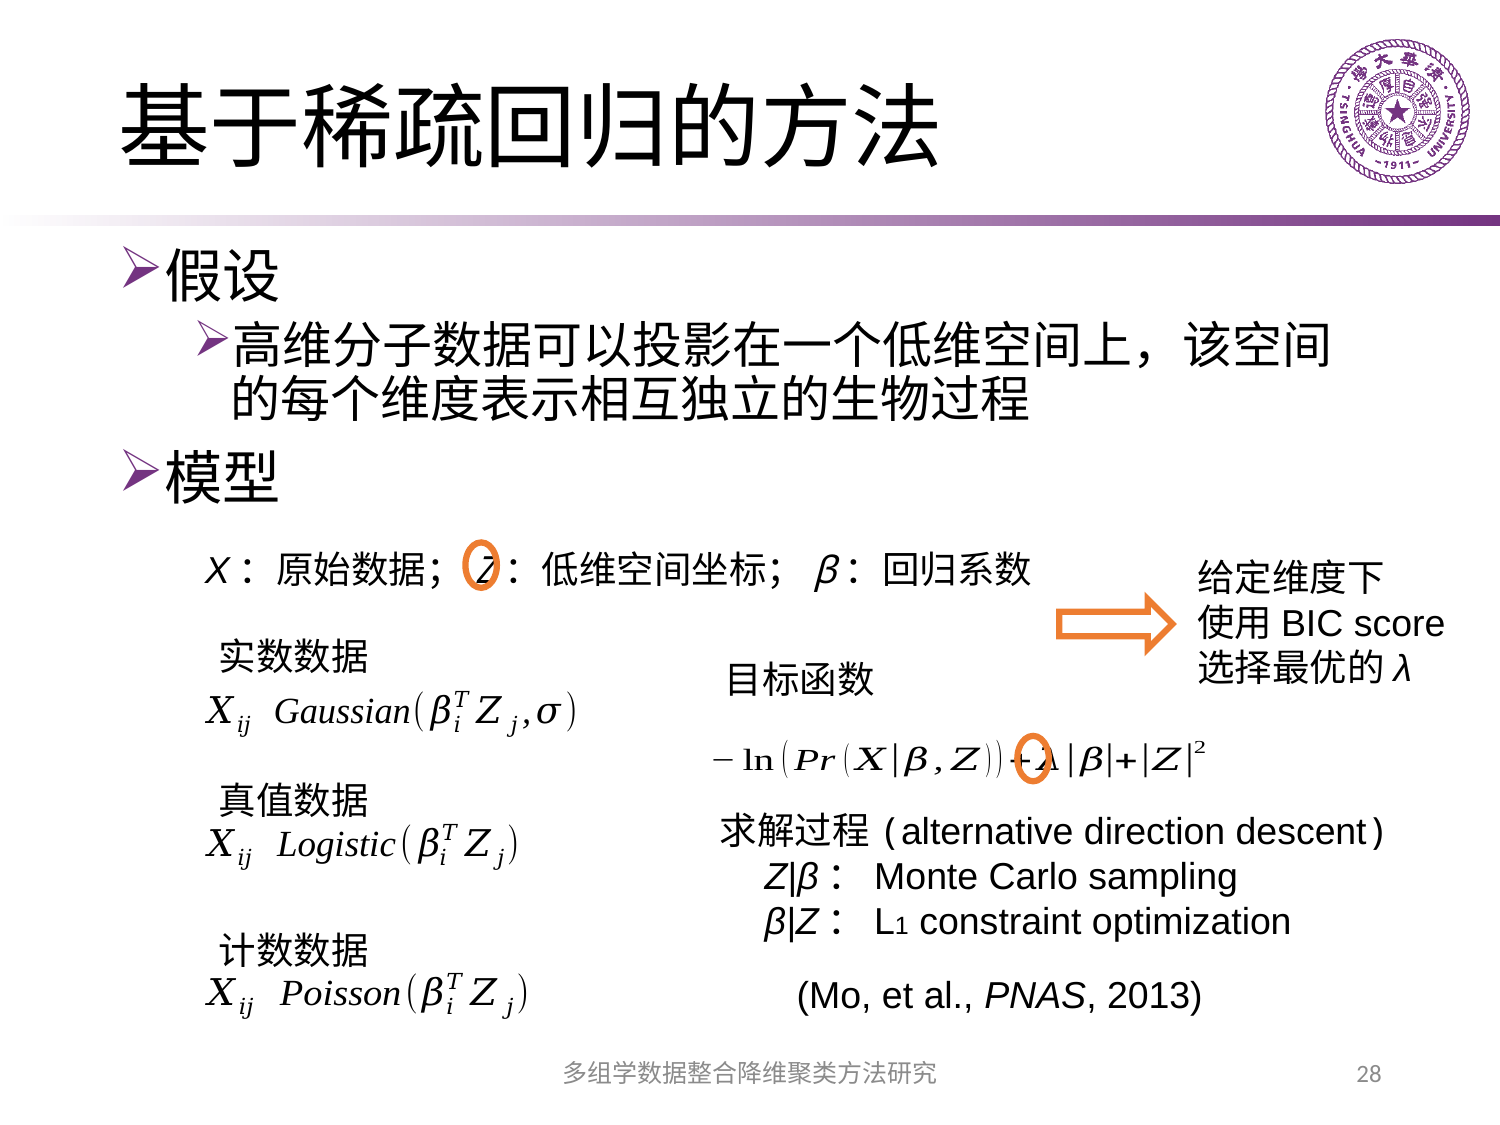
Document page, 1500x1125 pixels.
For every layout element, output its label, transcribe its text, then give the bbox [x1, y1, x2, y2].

text_box (Mo, et al., PNAS, 2013) [781, 963, 1218, 1024]
text_box 求解过程(alternative direction descent) Z|β：Monte Carlo sampling β|Z：L1 constraint optimization [704, 799, 1404, 950]
picture [1323, 38, 1471, 185]
text_box 真值数据 [203, 769, 384, 829]
text_box [464, 541, 498, 589]
text_box [1058, 596, 1174, 652]
text_box [1016, 734, 1050, 783]
slide_number 28 [1059, 1042, 1397, 1103]
text_box 给定维度下 使用BIC score 选择最优的λ [1182, 546, 1461, 696]
footer 多组学数据整合降维聚类方法研究 [496, 1042, 1004, 1103]
text_box 实数数据 [203, 625, 384, 686]
list 假设 高维分子数据可以投影在一个低维空间上，该空间的每个维度表示相互独立的生物过程 模型 [103, 239, 1397, 1005]
text_box X：原始数据；Z：低维空间坐标；β：回归系数 [190, 538, 1048, 599]
text_box 计数数据 [203, 919, 384, 980]
text_box 目标函数 [709, 648, 890, 709]
title 基于稀疏回归的方法 [103, 59, 1397, 202]
